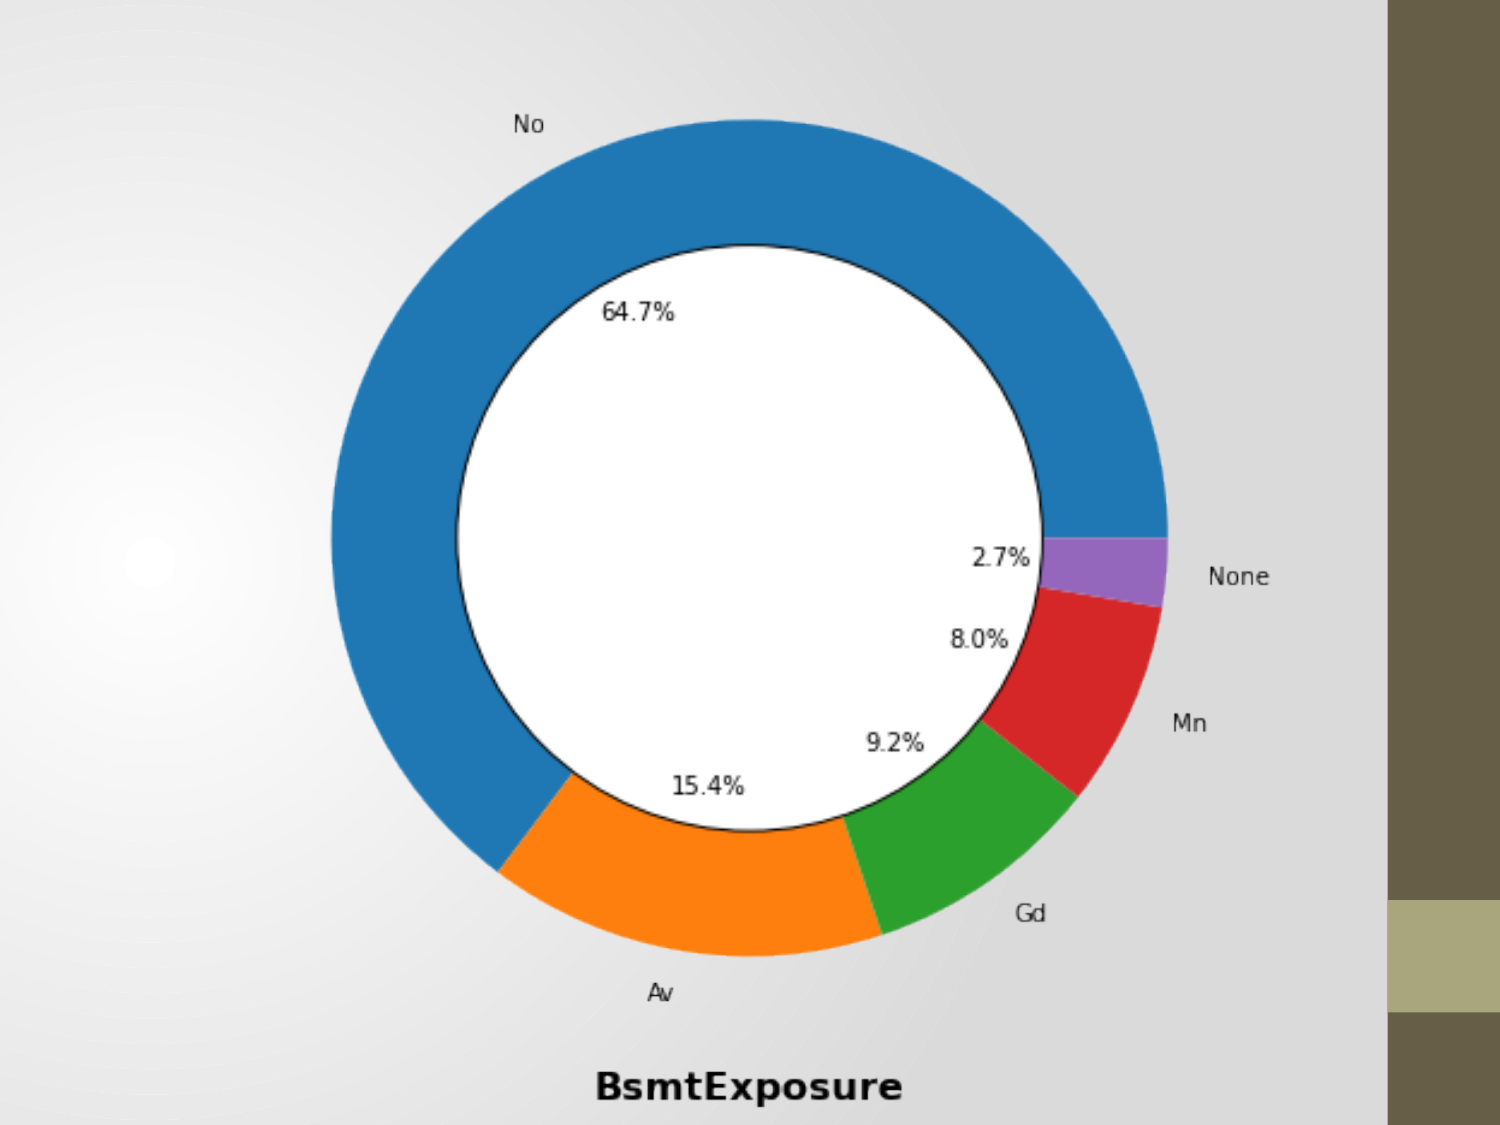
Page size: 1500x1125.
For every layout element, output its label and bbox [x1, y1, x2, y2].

picture [209, 0, 1291, 1125]
